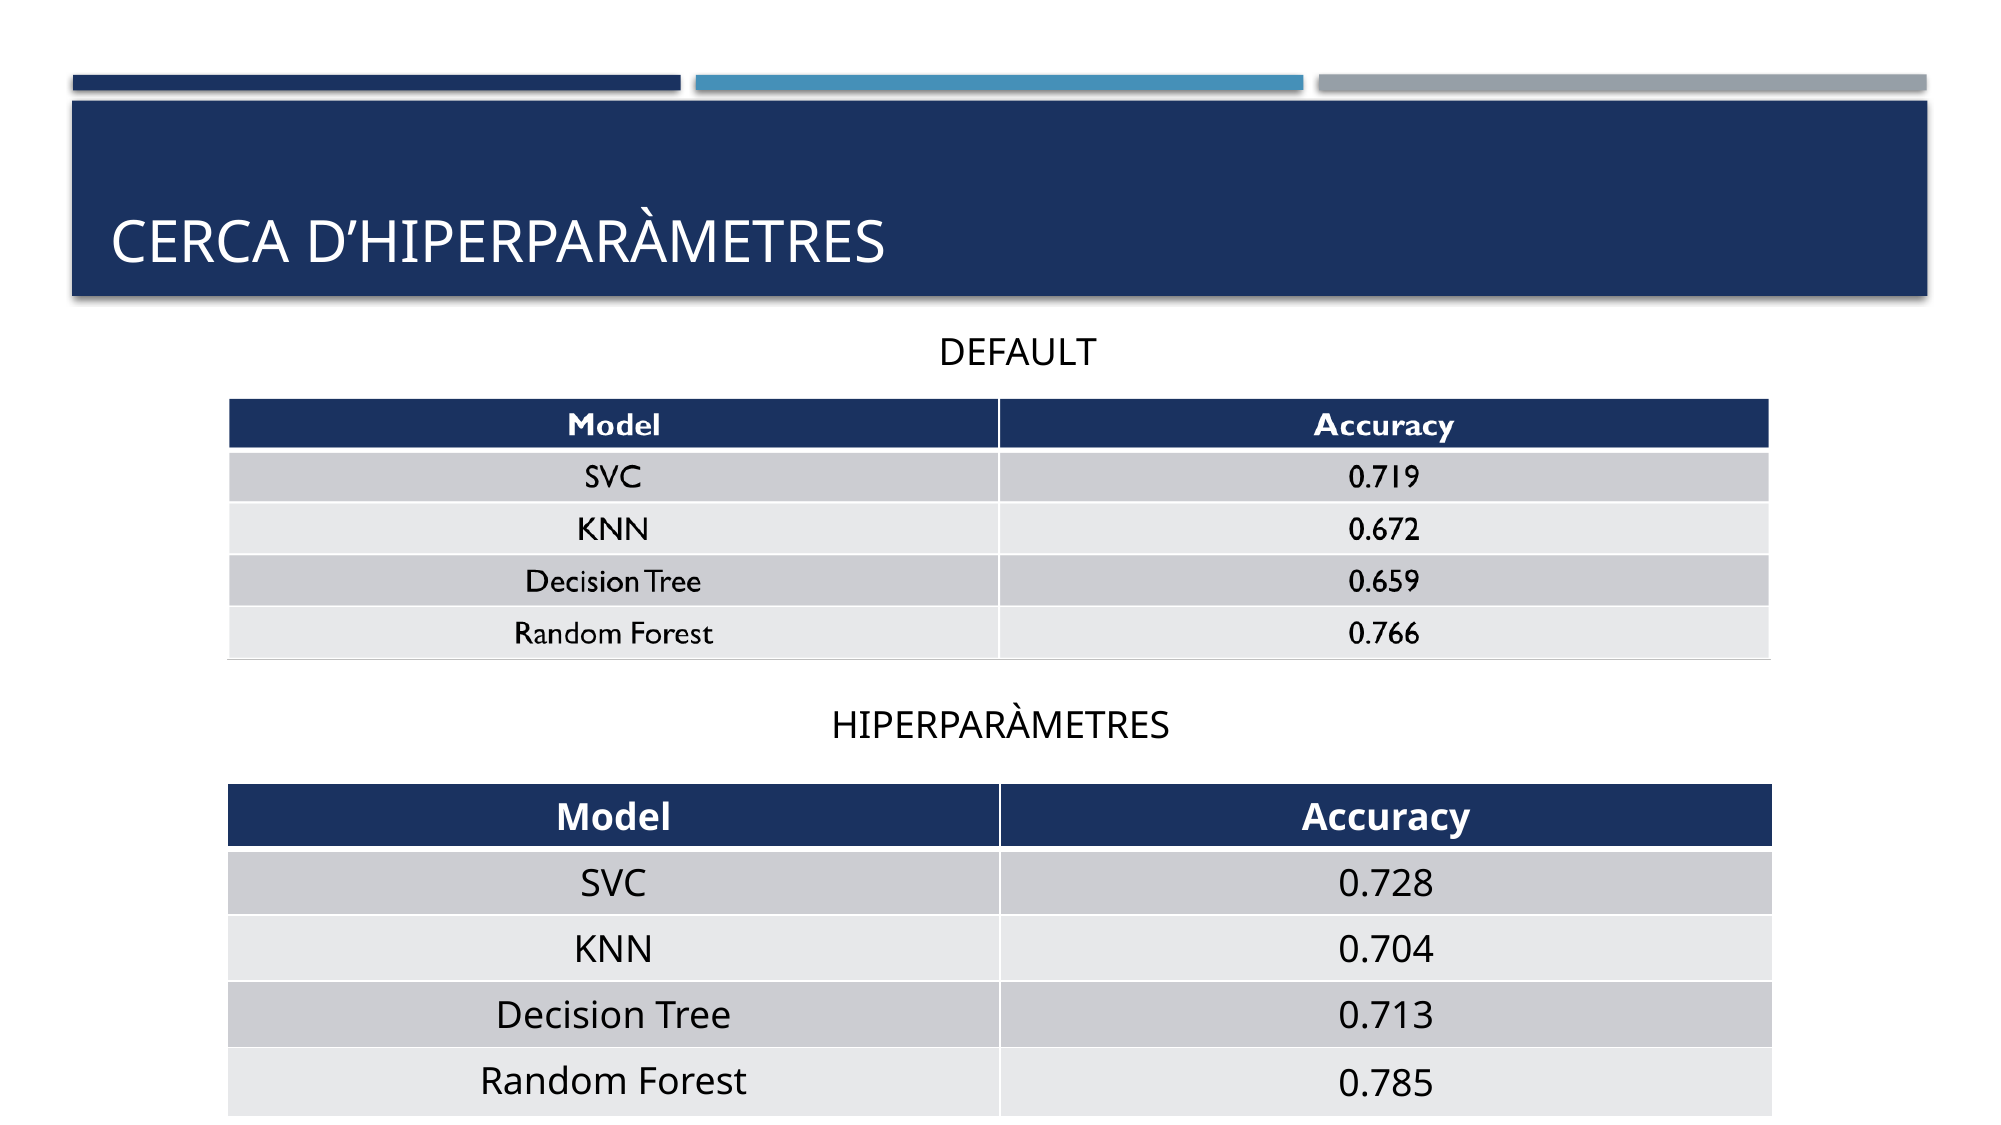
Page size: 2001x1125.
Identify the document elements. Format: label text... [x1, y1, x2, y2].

table_cell KNN [228, 916, 999, 980]
table_header Model [228, 784, 999, 846]
title CERCA d’HIPERPARÀMETRES [95, 115, 1905, 282]
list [226, 393, 1774, 672]
text_box DEFAULT [667, 320, 1369, 381]
table_cell 0.704 [1001, 916, 1772, 980]
table_cell 0.728 [1001, 852, 1772, 914]
table_cell 0.713 [1001, 982, 1772, 1047]
table_cell Decision Tree [228, 982, 999, 1047]
table_cell Random Forest [228, 1048, 999, 1116]
text_box HIPERPARÀMETRES [709, 693, 1292, 754]
table_cell 0.785 [1001, 1048, 1772, 1116]
table_header Accuracy [1001, 784, 1772, 846]
table_cell SVC [228, 852, 999, 914]
